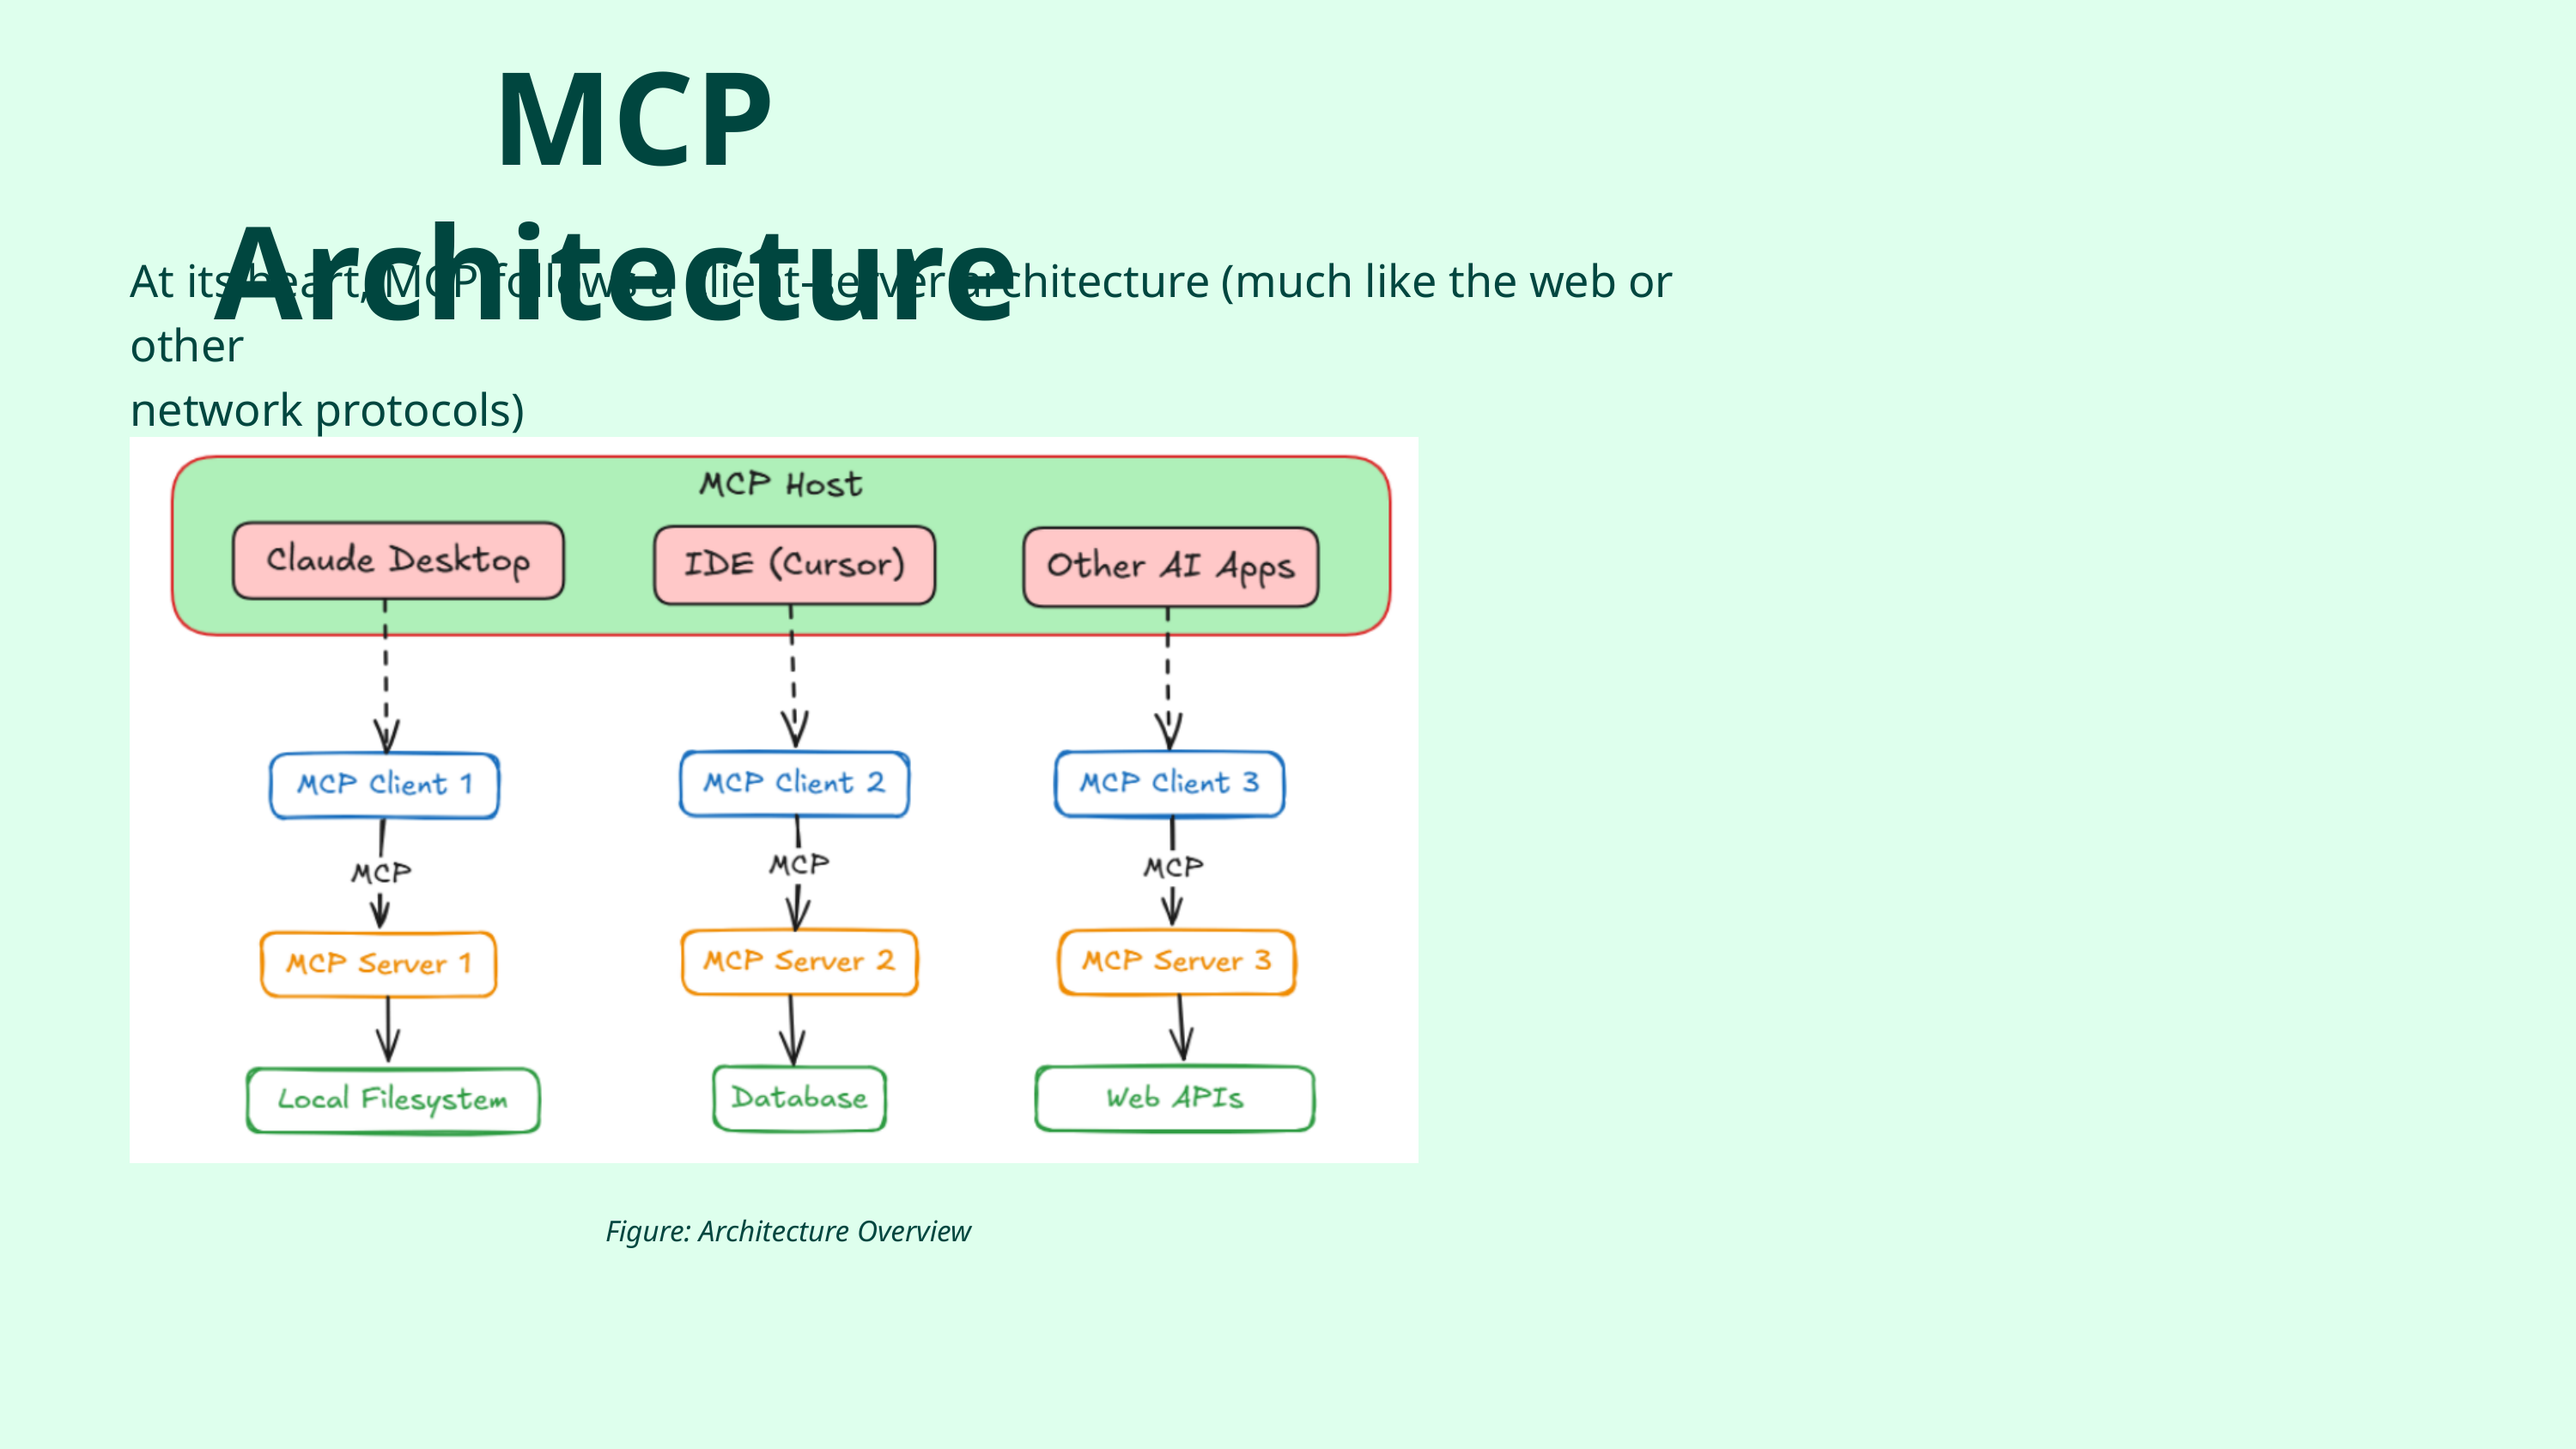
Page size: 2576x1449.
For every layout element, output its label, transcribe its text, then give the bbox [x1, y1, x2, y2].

text_box At its heart, MCP follows a client-server architecture (much like the web or other network protocols) [130, 242, 1736, 500]
picture [130, 437, 1419, 1164]
text_box MCP Architecture [103, 36, 1164, 346]
text_box Figure: Architecture Overview [522, 1206, 1054, 1247]
